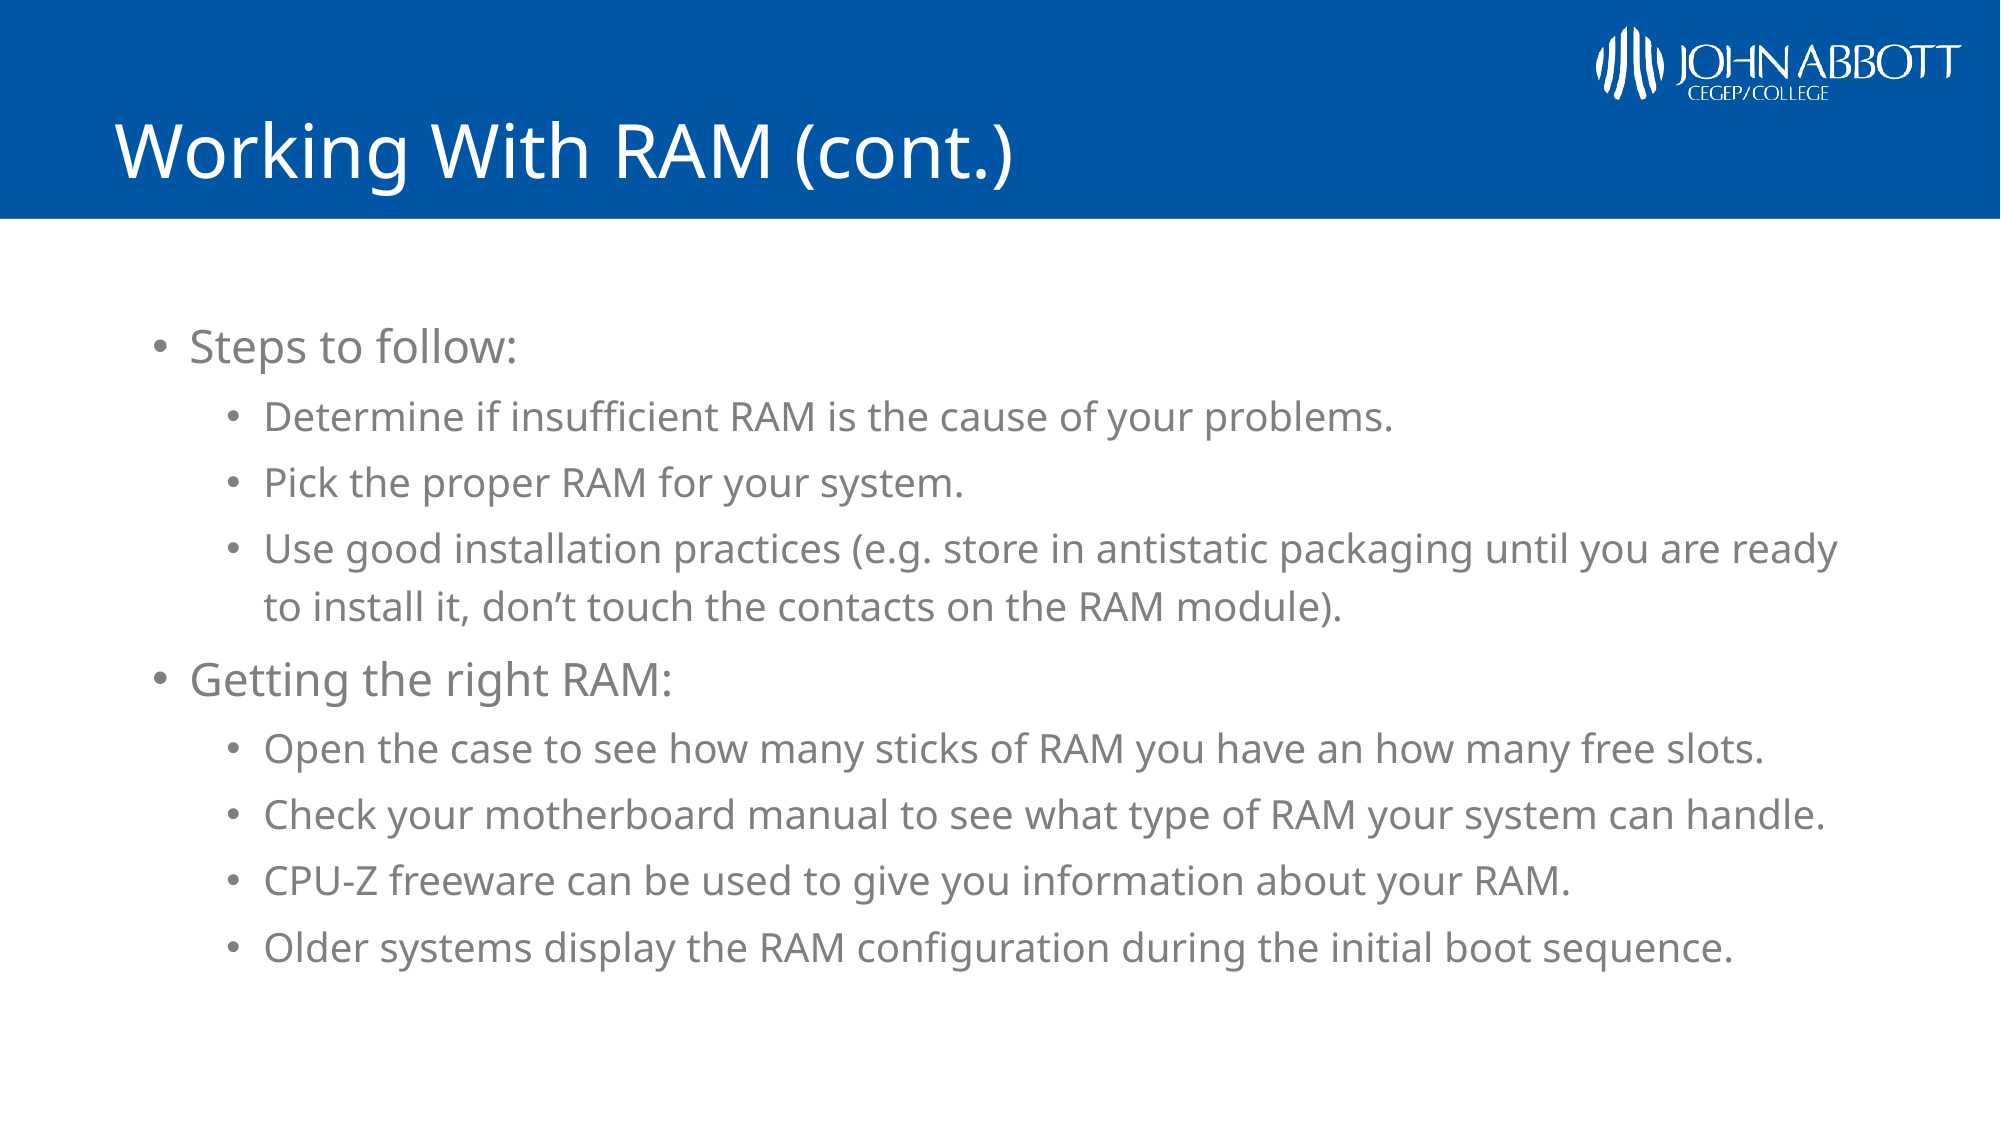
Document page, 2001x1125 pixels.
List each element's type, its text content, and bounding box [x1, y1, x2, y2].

picture [1863, 26, 1962, 100]
list Steps to follow: Determine if insufficient RAM is the cause of your problems. Pick the proper RAM for your system. Use good installation practices (e.g. store in antistatic packaging until you are ready to install it, don’t touch the contacts on the RAM module). Getting the right RAM: Open the case to see how many sticks of RAM you have an how many free slots. Check your motherboard manual to see what type of RAM your system can handle. CPU-Z freeware can be used to give you information about your RAM. Older systems display the RAM configuration during the initial boot sequence. [137, 299, 1863, 1014]
title Working With RAM (cont.) [99, 0, 1863, 202]
